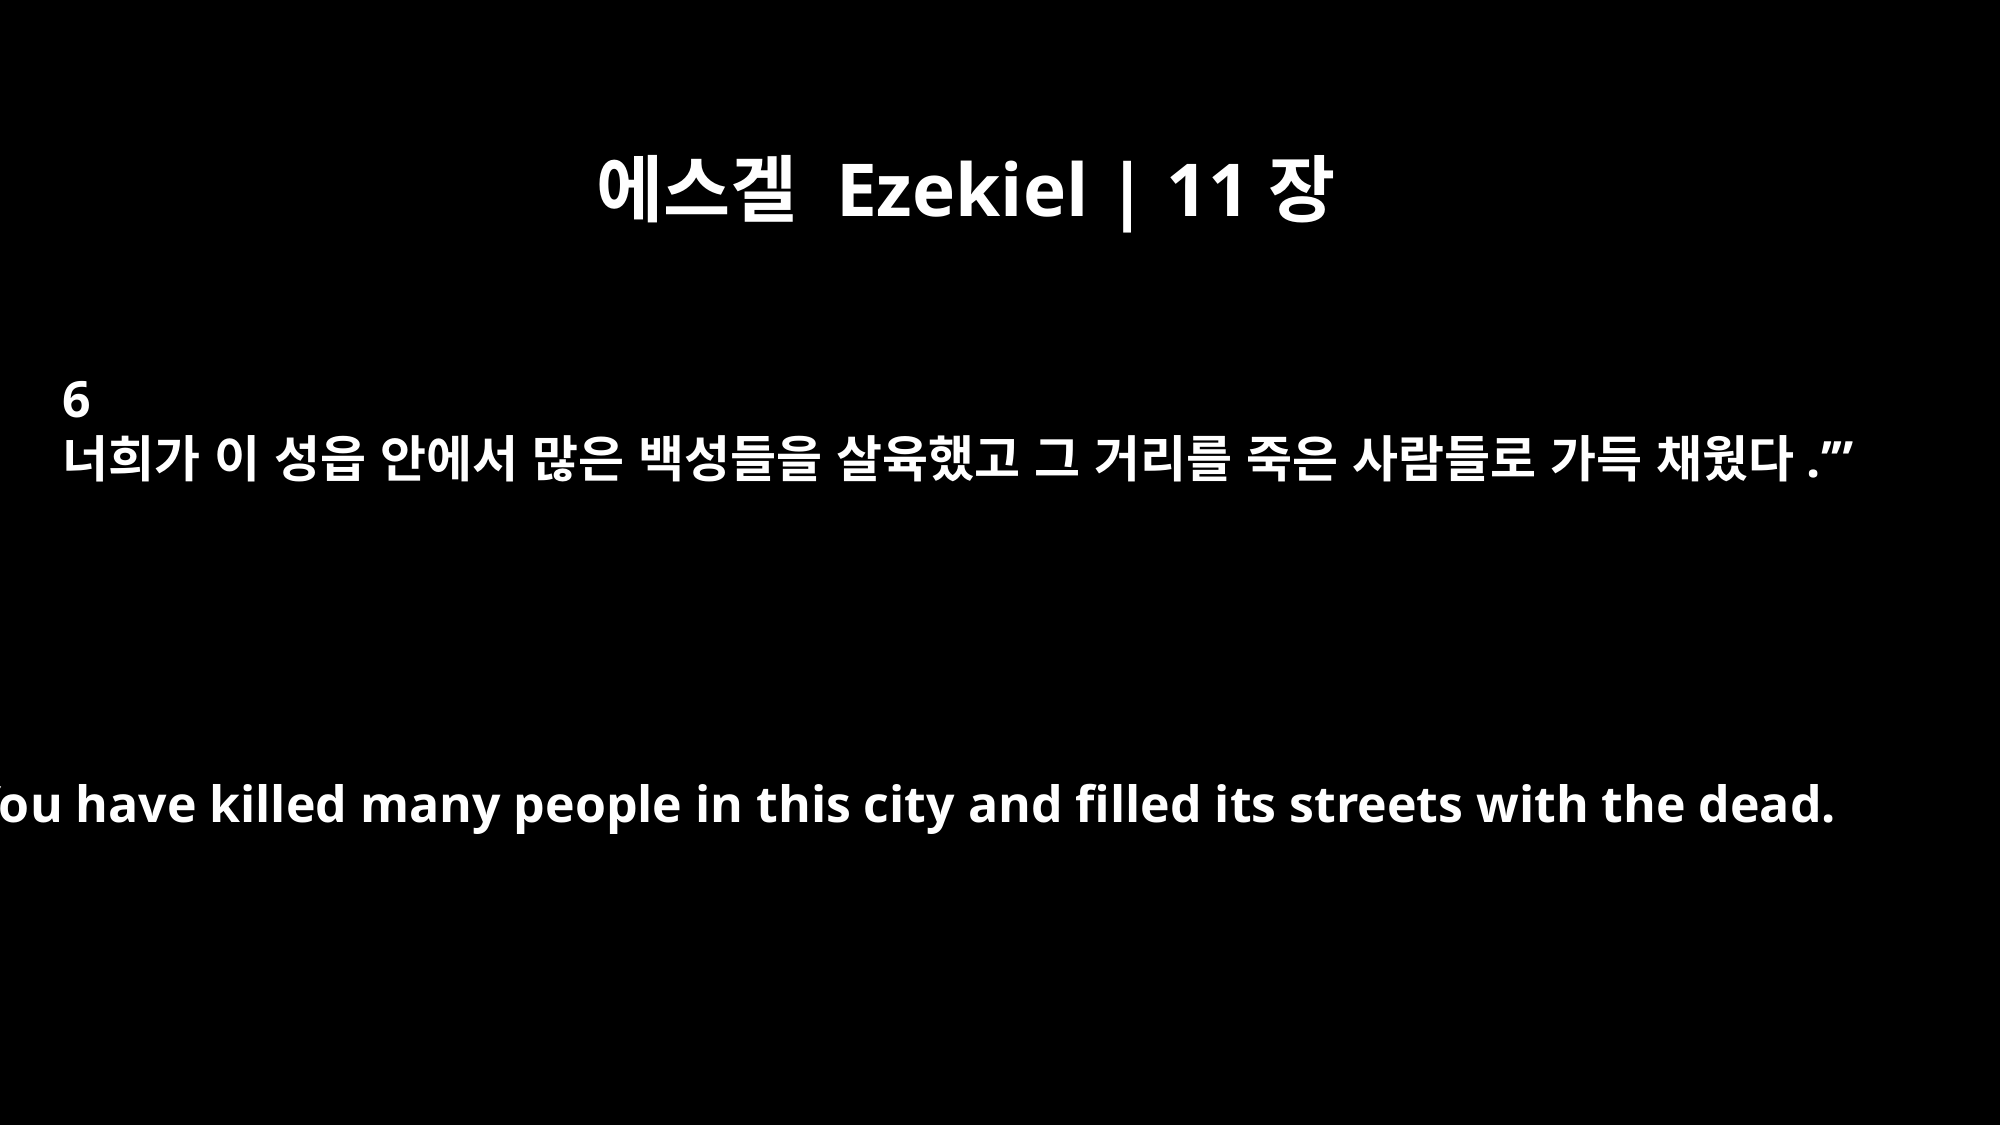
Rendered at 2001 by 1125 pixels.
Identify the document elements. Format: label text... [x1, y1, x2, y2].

text_box You have killed many people in this city and filled its streets with the dead. [0, 764, 1853, 840]
text_box 에스겔 Ezekiel | 11장 [581, 136, 1351, 239]
text_box 6 너희가 이 성읍 안에서 많은 백성들을 살육했고 그 거리를 죽은 사람들로 가득 채웠다.’” [48, 359, 1869, 495]
